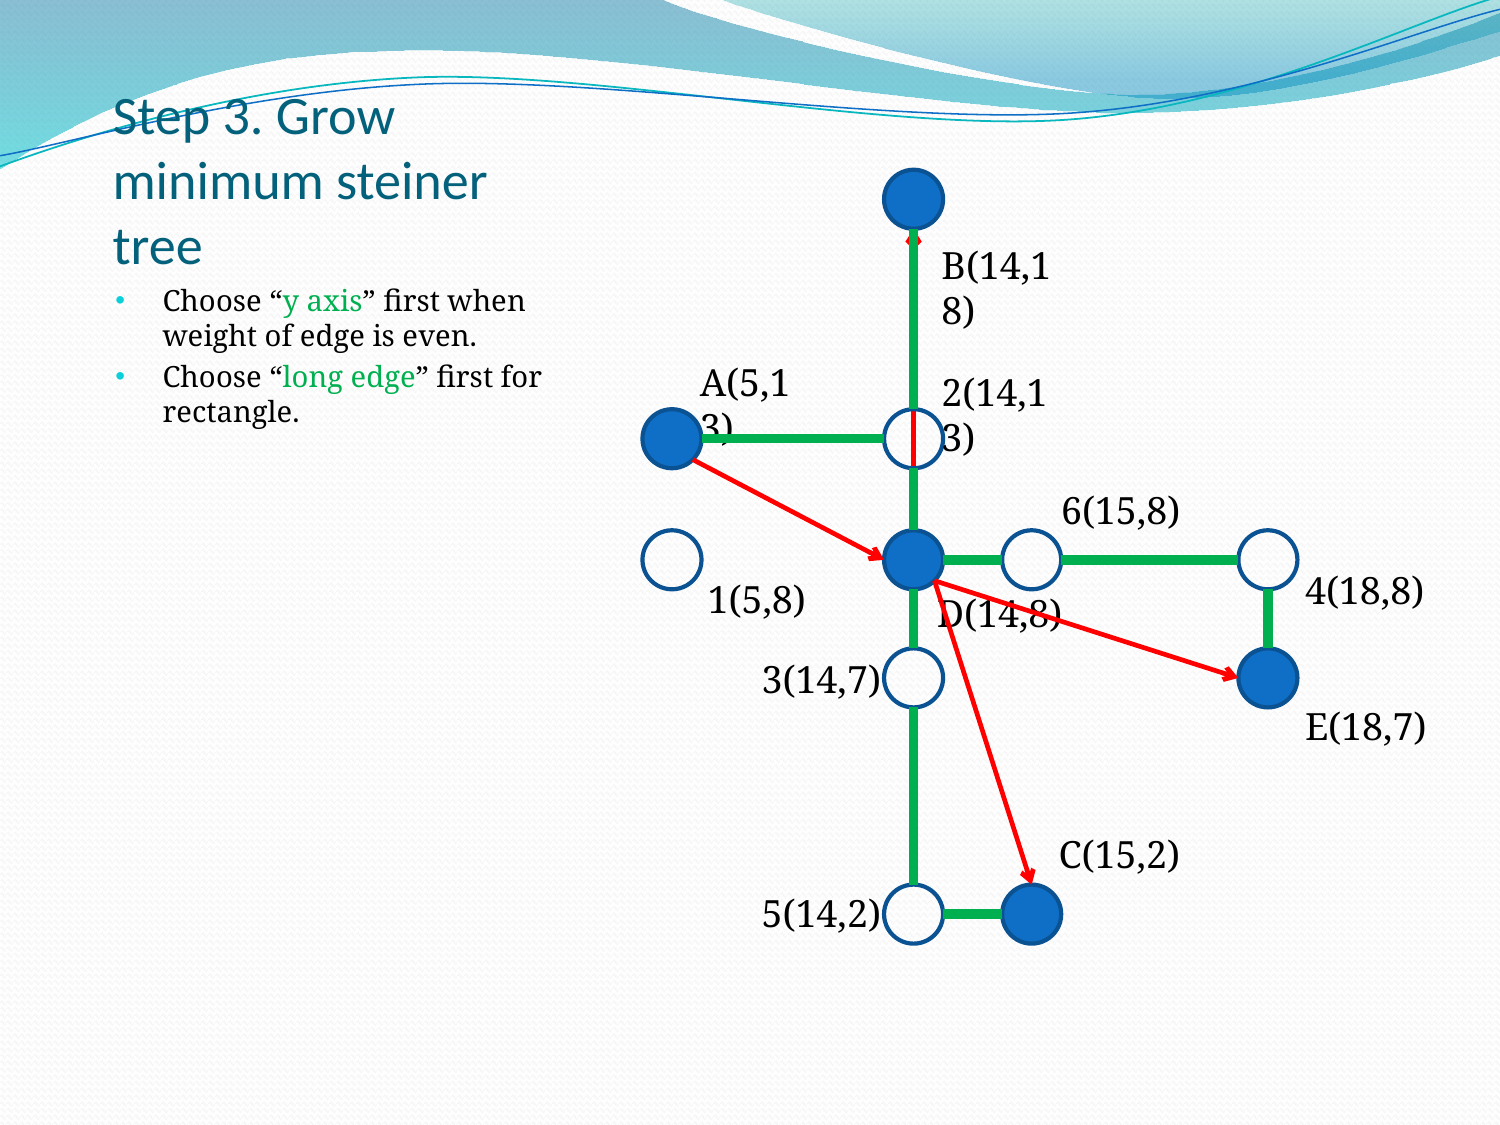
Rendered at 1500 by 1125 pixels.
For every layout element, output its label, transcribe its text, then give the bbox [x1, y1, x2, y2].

list Choose “y axis” first when weight of edge is even. Choose “long edge” first for rectangle. [112, 275, 563, 1025]
title Step 3. Grow minimum steiner tree [112, 84, 563, 275]
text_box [642, 169, 1451, 944]
